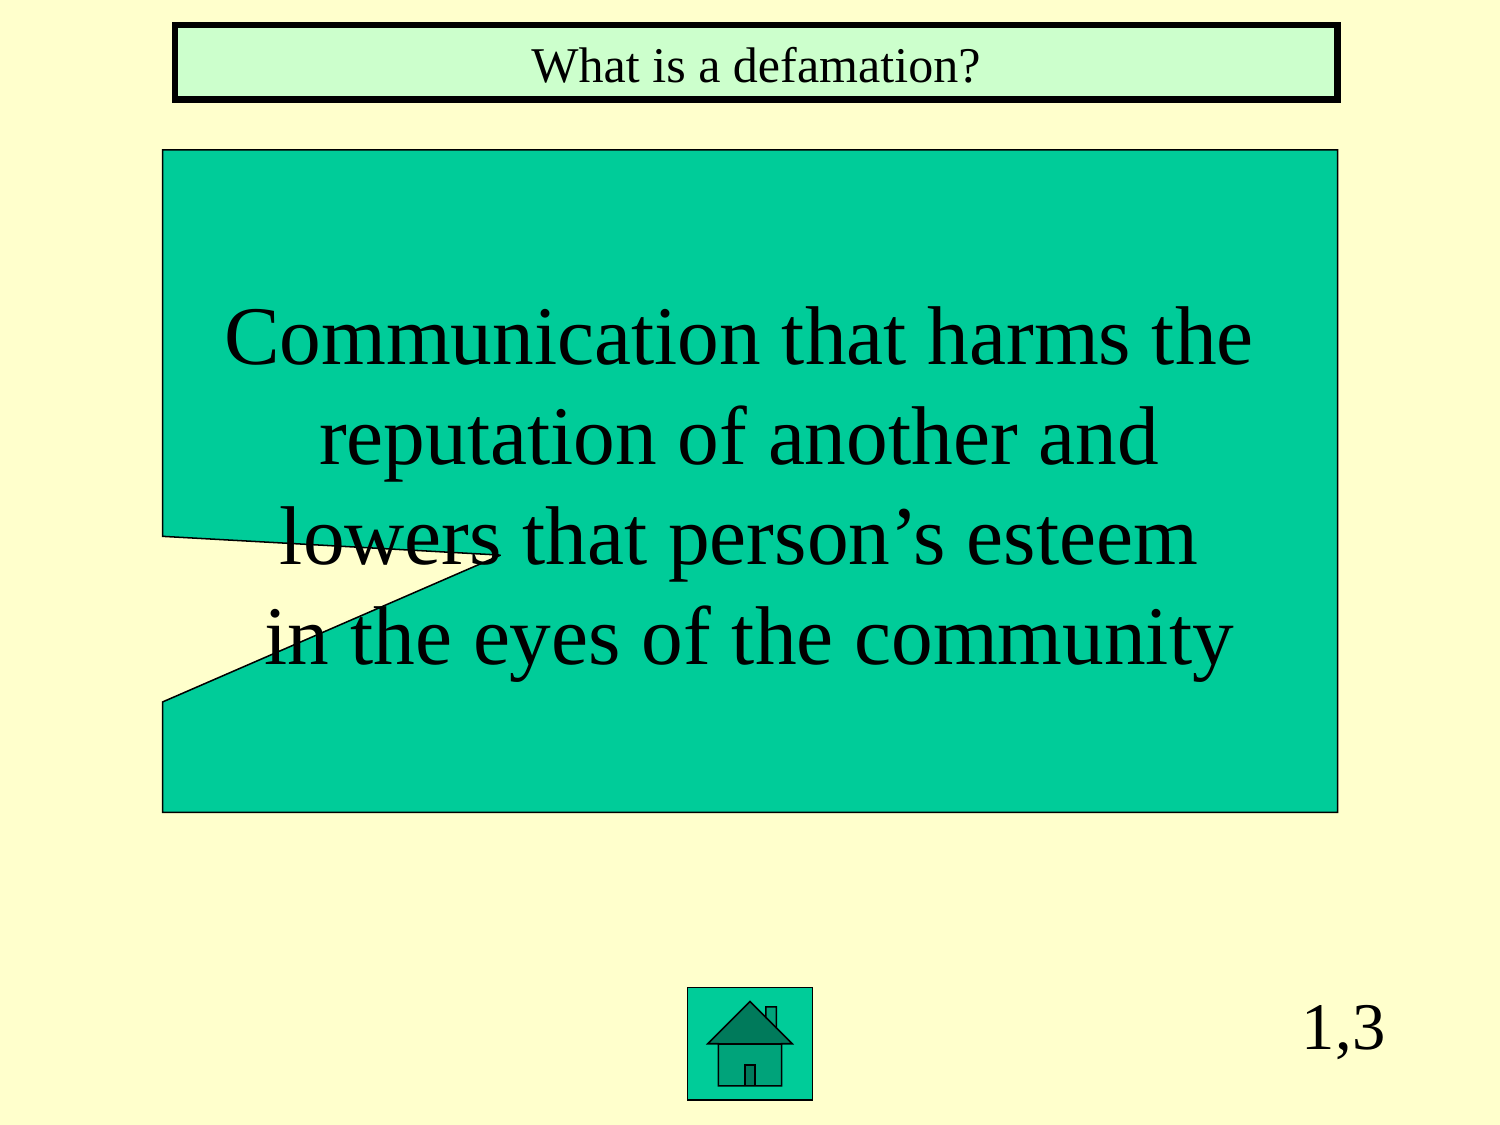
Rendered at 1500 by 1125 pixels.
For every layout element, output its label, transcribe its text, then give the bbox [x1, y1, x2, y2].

subtitle 1,3 [1187, 974, 1500, 1125]
text_box Communication that harms the reputation of another and lowers that person’s esteem in the eyes of the community [162, 149, 1338, 813]
text_box What is a defamation? [174, 24, 1338, 100]
text_box [687, 987, 813, 1101]
